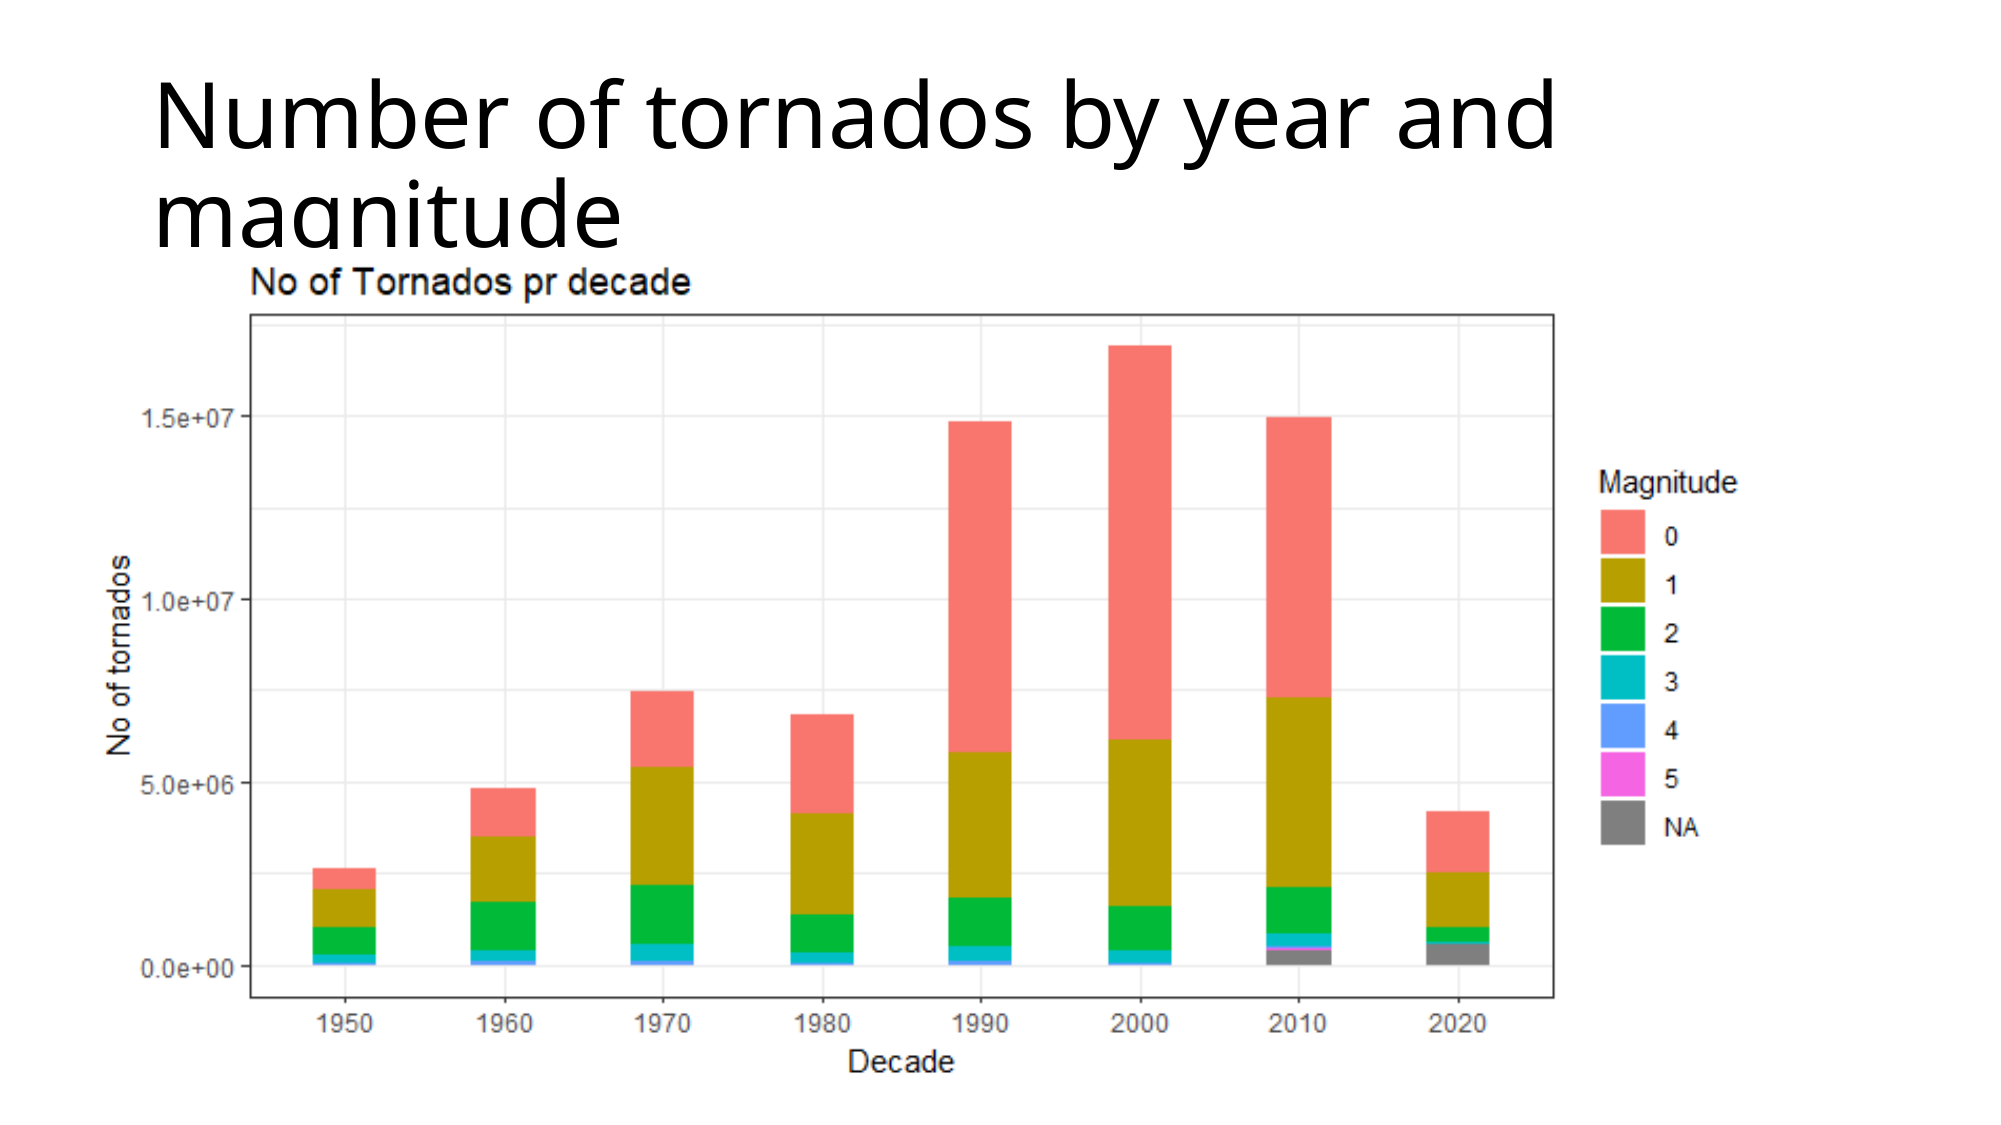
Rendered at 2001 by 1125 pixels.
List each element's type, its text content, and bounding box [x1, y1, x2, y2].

title Number of tornados by year and magnitude [137, 59, 1863, 278]
picture [88, 249, 1772, 1092]
